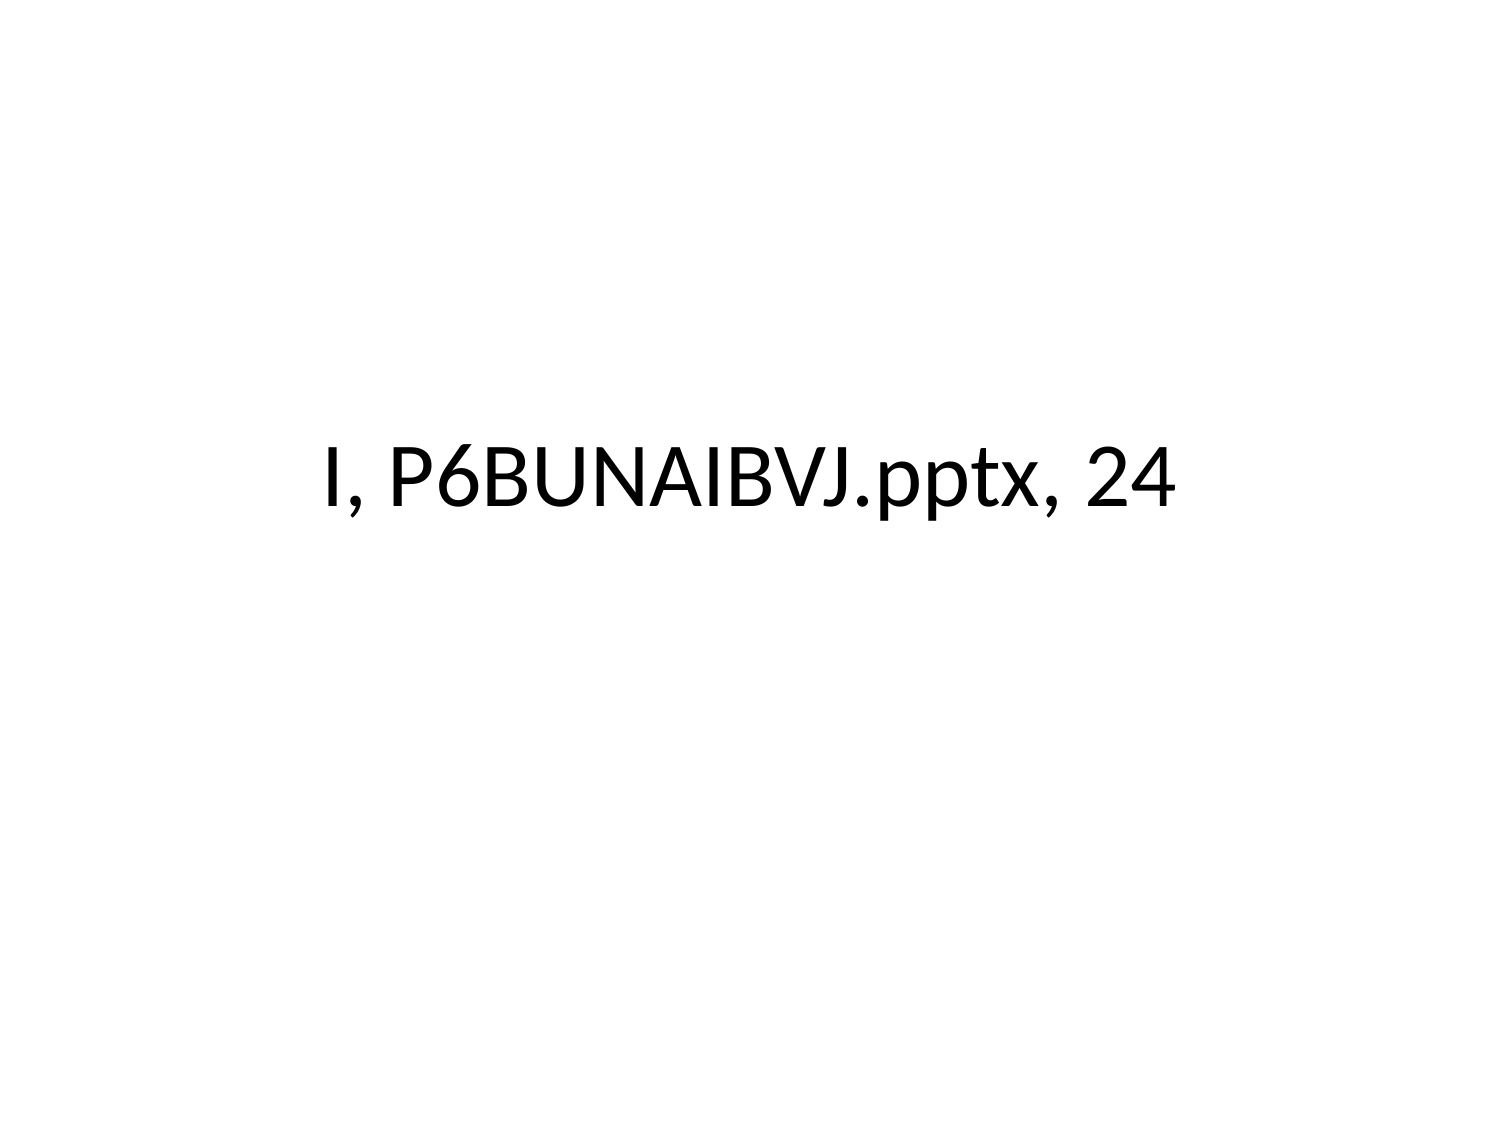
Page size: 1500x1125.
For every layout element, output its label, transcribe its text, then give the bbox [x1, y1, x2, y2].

title I, P6BUNAIBVJ.pptx, 24 [112, 349, 1388, 591]
